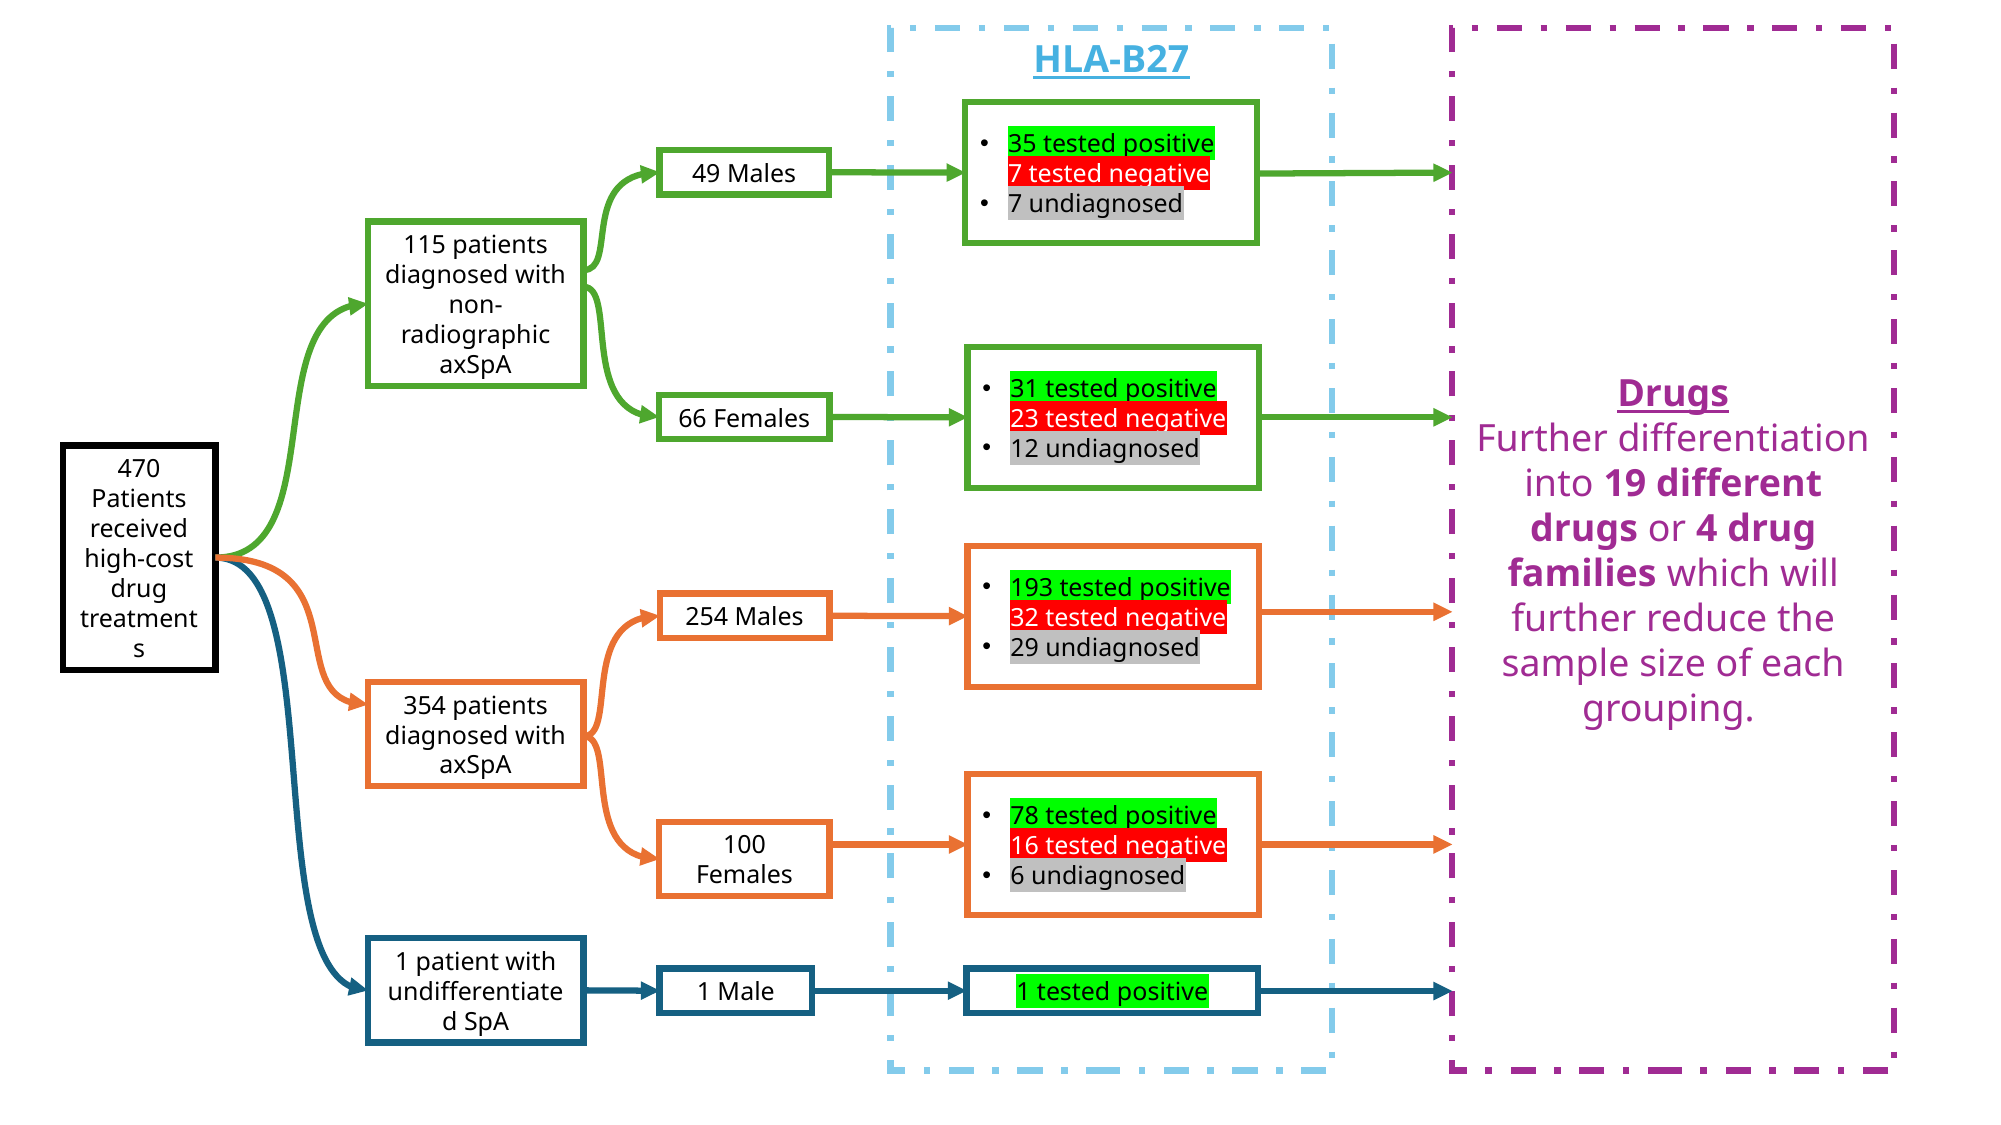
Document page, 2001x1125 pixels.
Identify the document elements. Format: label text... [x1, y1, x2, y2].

text_box HLA-B27 [889, 26, 1334, 171]
text_box HLA-B27 [889, 615, 1334, 843]
text_box 49 Males [658, 148, 830, 196]
text_box 193 tested positive 32 tested negative 29 undiagnosed [966, 544, 1261, 688]
text_box 254 Males [658, 592, 831, 640]
text_box 115 patients diagnosed with non-radiographic axSpA [366, 220, 585, 388]
text_box HLA-B27 [889, 174, 1334, 416]
text_box 35 tested positive 7 tested negative 7 undiagnosed [964, 101, 1258, 245]
text_box 1 Male [658, 967, 813, 1015]
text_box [214, 543, 369, 705]
text_box 1 tested positive [965, 967, 1259, 1015]
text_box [555, 313, 687, 391]
text_box 31 tested positive 23 tested negative 12 undiagnosed [966, 345, 1261, 489]
text_box 1 patient with undifferentiated SpA [366, 937, 585, 1044]
text_box 100 Females [658, 820, 831, 898]
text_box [214, 289, 369, 543]
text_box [560, 637, 683, 715]
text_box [566, 751, 676, 829]
text_box Drugs Further differentiation into 19 different drugs or 4 drug families which will further reduce the sample size of each grouping. [1451, 26, 1896, 1072]
text_box 354 patients diagnosed with axSpA [369, 680, 585, 788]
text_box 78 tested positive 16 tested negative 6 undiagnosed [966, 772, 1261, 917]
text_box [572, 182, 671, 260]
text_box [214, 705, 369, 992]
text_box HLA-B27 [889, 419, 1334, 614]
text_box 66 Females [657, 393, 831, 441]
text_box HLA-B27 [889, 992, 1334, 1072]
text_box HLA-B27 [889, 846, 1334, 990]
text_box 470 Patients received high-cost drug treatments [61, 444, 214, 671]
